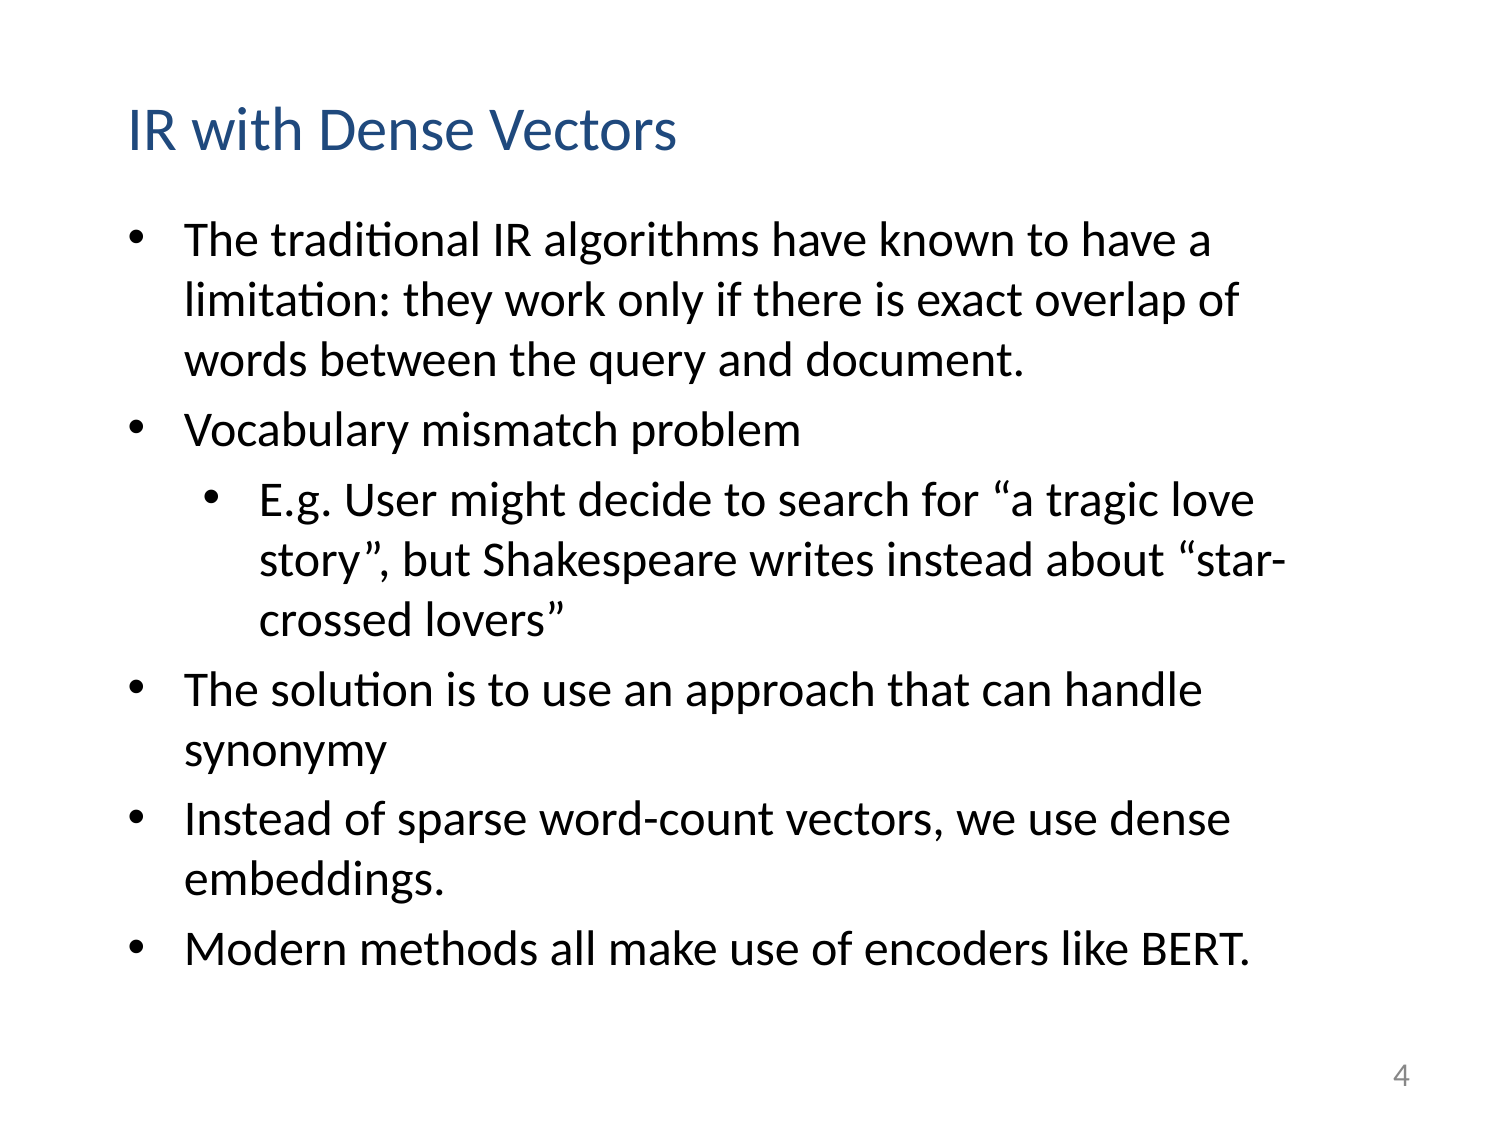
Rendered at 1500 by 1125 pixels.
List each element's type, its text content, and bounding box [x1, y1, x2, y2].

title IR with Dense Vectors [112, 34, 1272, 198]
slide_number 4 [1074, 1042, 1425, 1103]
subtitle The traditional IR algorithms have known to have a limitation: they work only if there is exact overlap of words between the query and document. Vocabulary mismatch problem E.g. User might decide to search for “a tragic love story”, but Shakespeare writes instead about “star-crossed lovers” The solution is to use an approach that can handle synonymy Instead of sparse word-count vectors, we use dense embeddings. Modern methods all make use of encoders like BERT. [112, 198, 1377, 1046]
